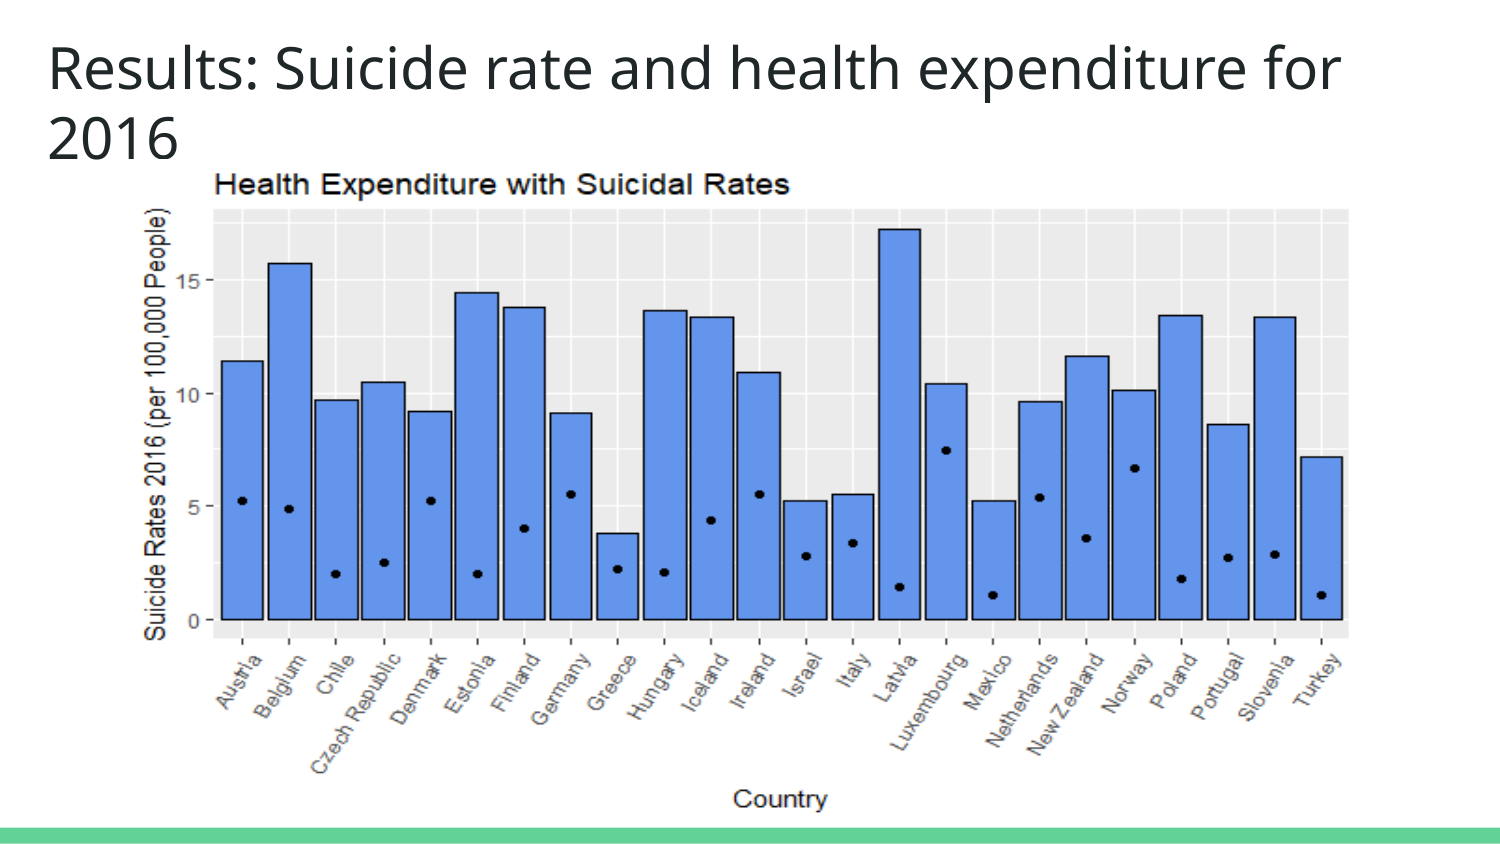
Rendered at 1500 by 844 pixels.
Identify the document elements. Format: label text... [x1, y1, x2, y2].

picture [128, 159, 1364, 825]
title Results: Suicide rate and health expenditure for 2016 [32, 15, 1430, 110]
